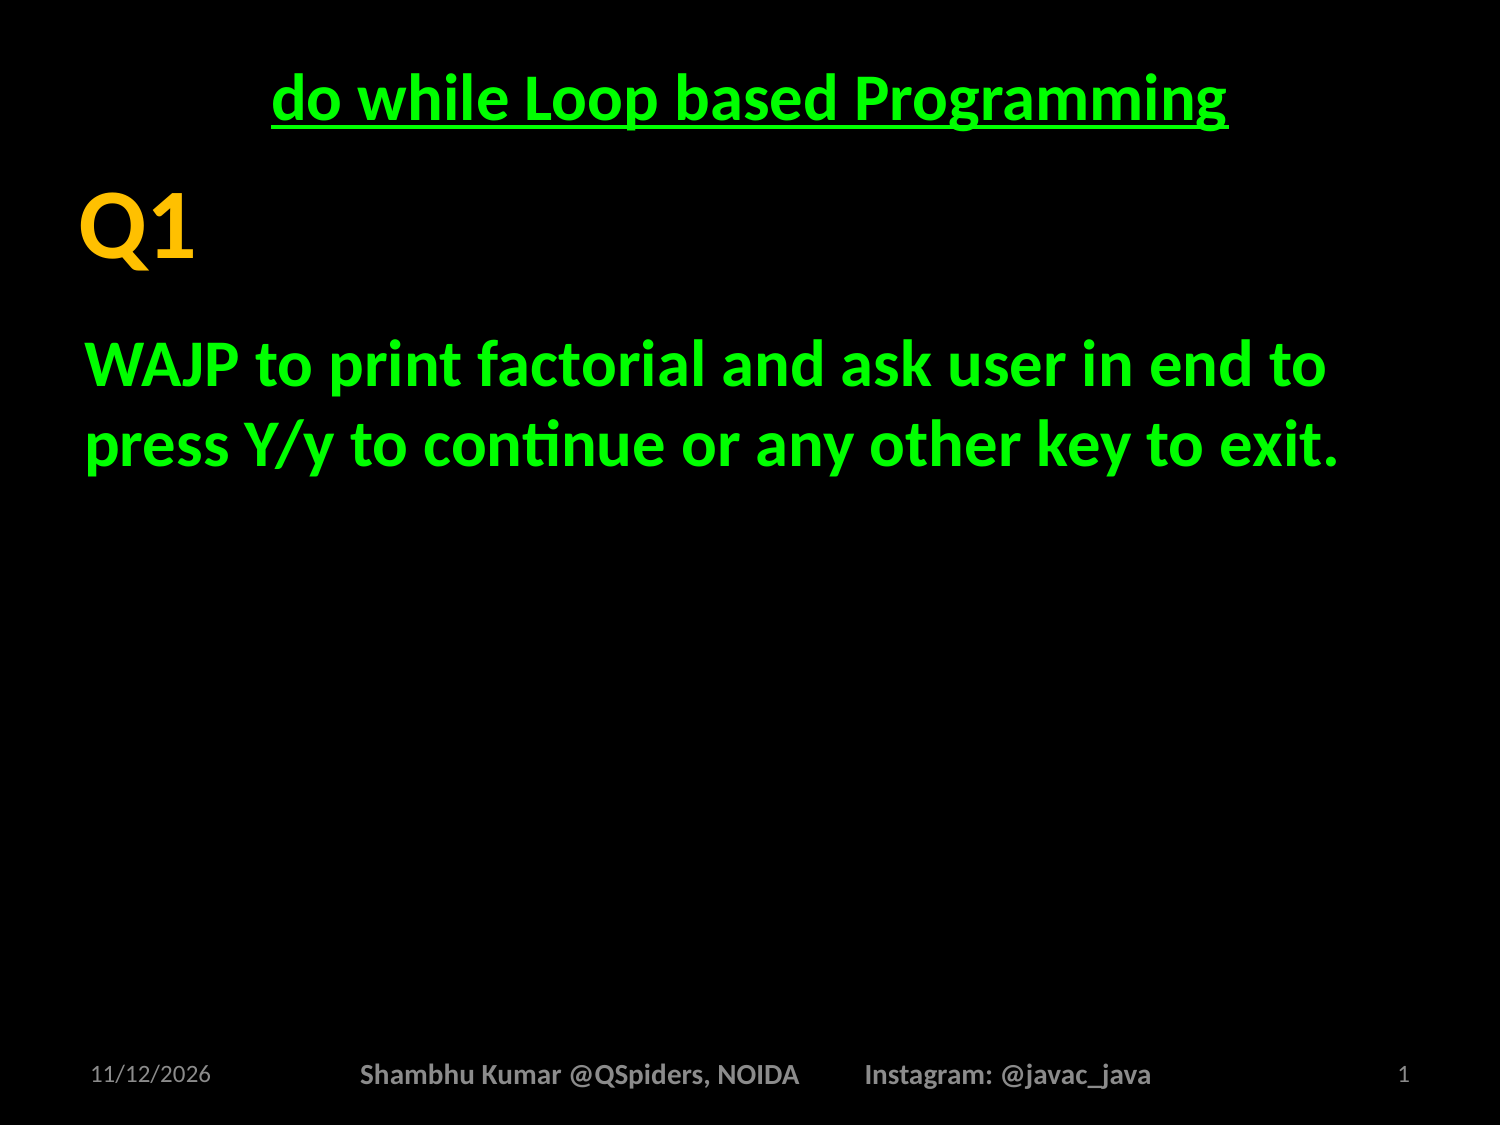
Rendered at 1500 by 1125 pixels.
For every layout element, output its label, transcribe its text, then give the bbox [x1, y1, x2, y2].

list WAJP to print factorial and ask user in end to press Y/y to continue or any other key to exit. [69, 72, 1420, 1125]
footer Shambhu Kumar @QSpiders, NOIDA Instagram: @javac_java [275, 1042, 1074, 1103]
title do while Loop based Programming [75, 0, 1425, 188]
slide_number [75, 1042, 275, 1103]
text_box Q1 [37, 149, 213, 288]
slide_number 1 [1074, 1042, 1425, 1103]
